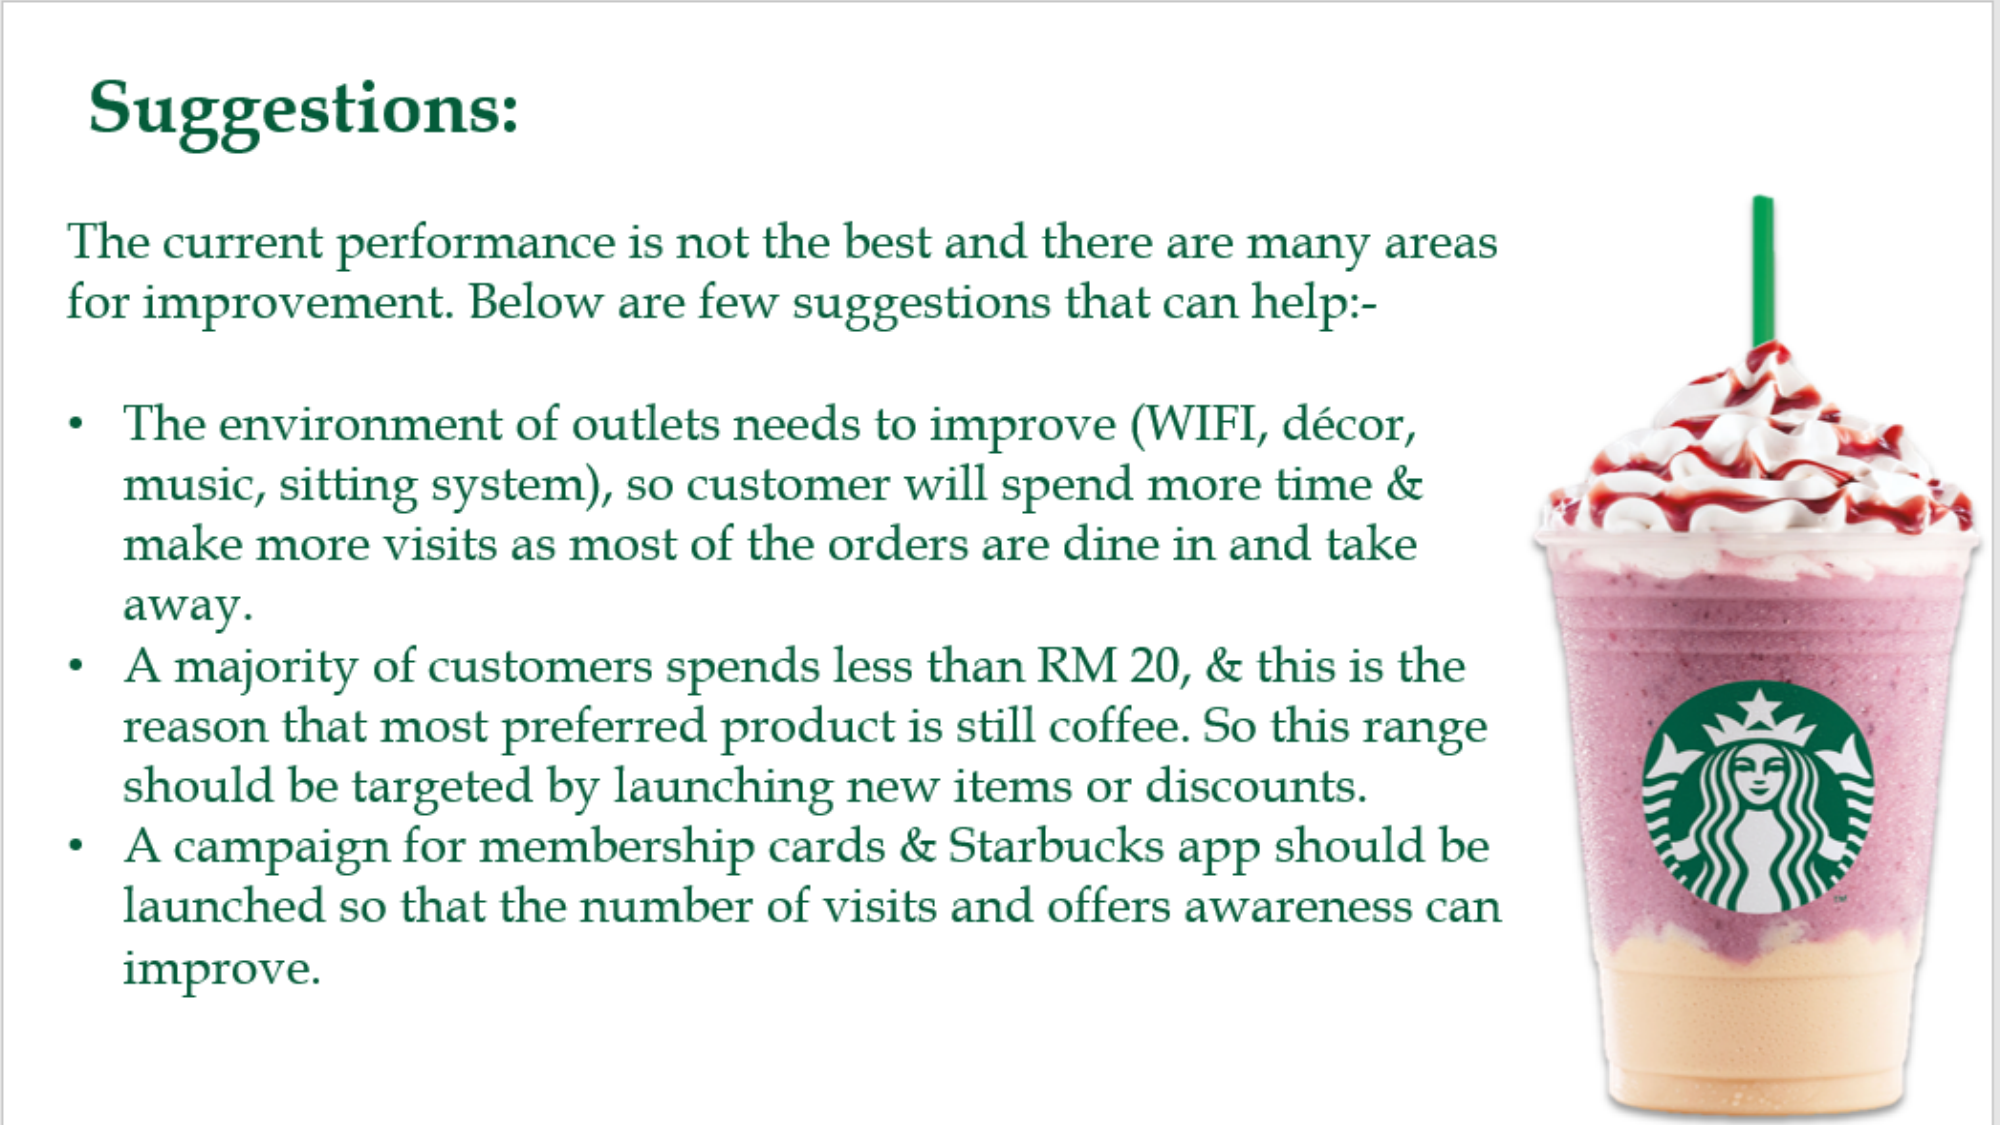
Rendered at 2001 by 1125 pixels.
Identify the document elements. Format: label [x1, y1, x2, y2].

list [0, 0, 2000, 1125]
